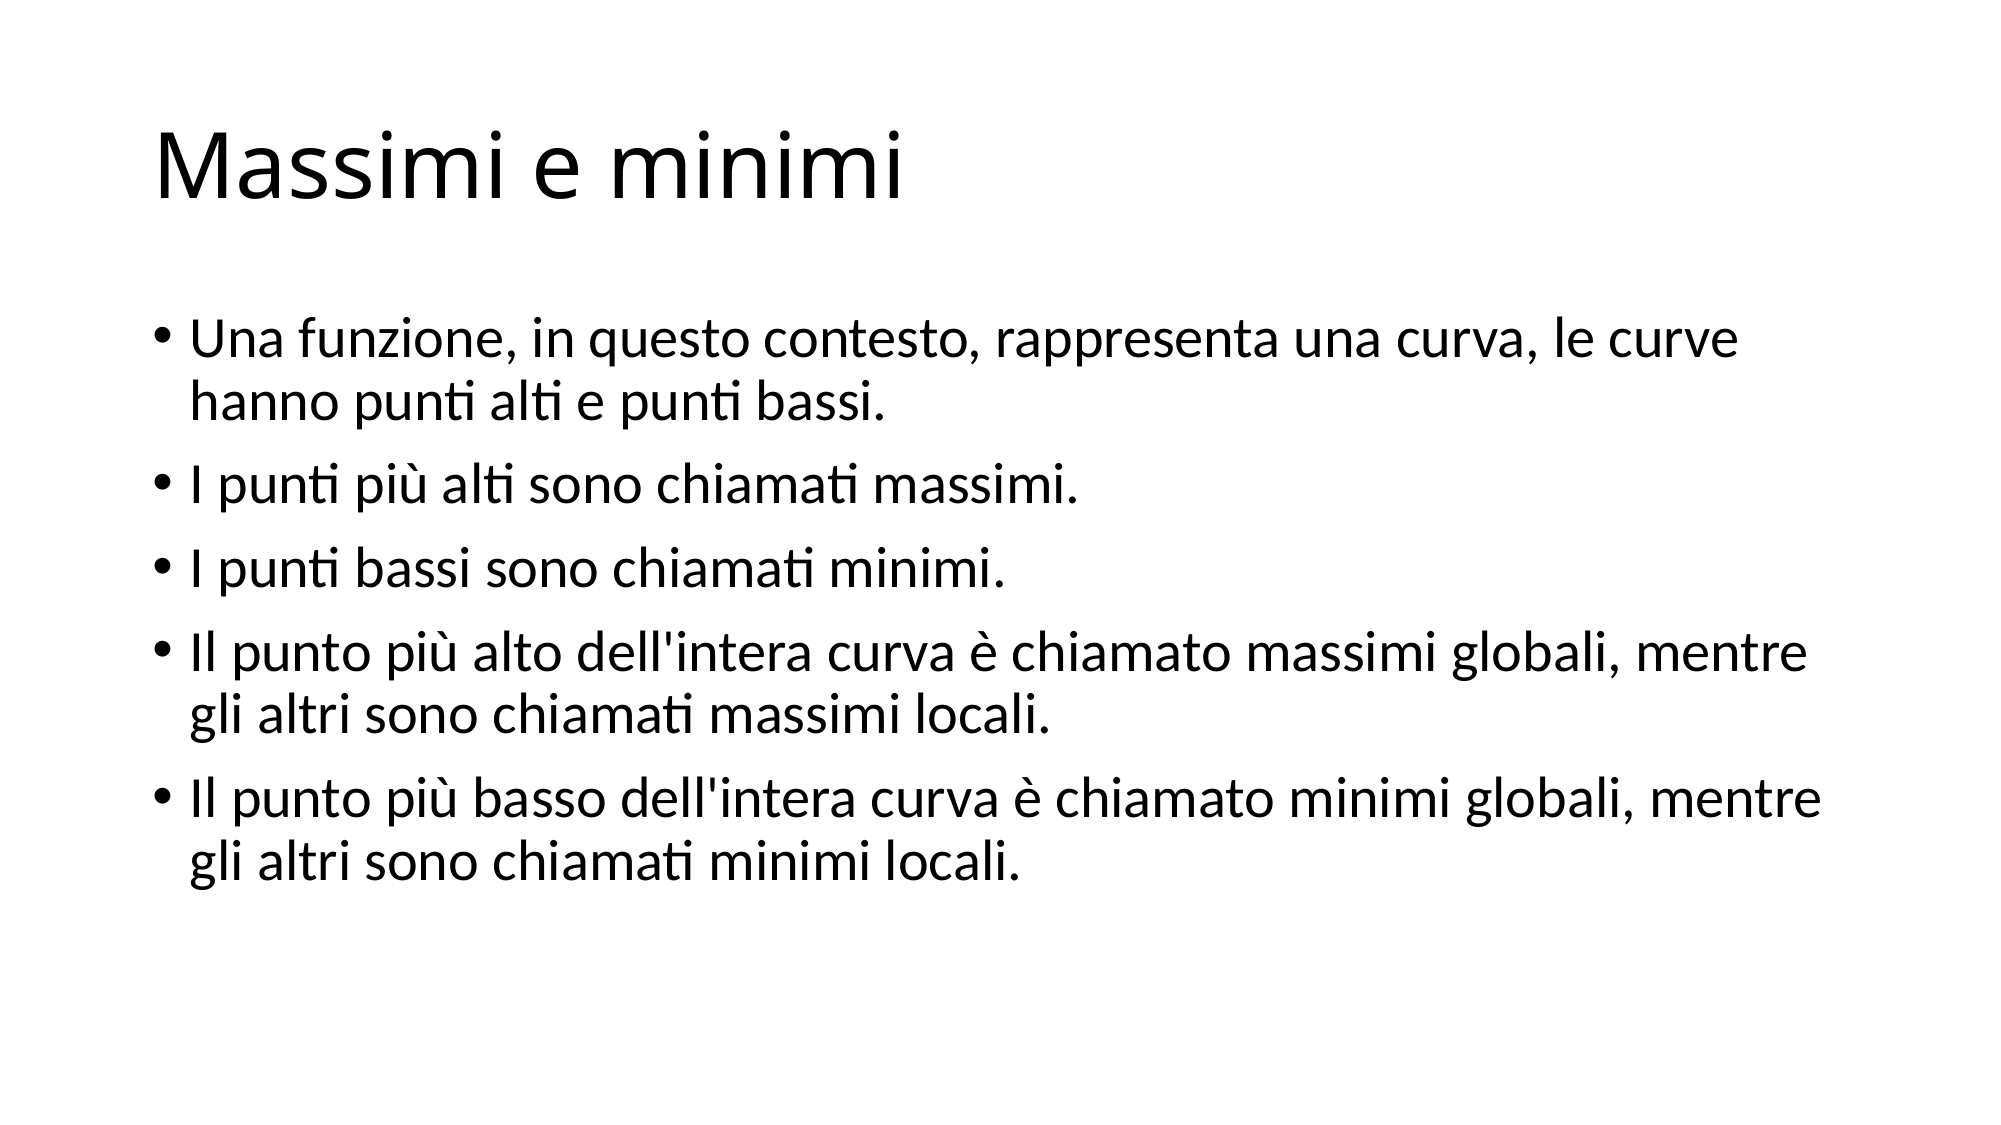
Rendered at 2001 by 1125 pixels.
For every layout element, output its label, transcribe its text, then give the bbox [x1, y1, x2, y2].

list Una funzione, in questo contesto, rappresenta una curva, le curve hanno punti alti e punti bassi. I punti più alti sono chiamati massimi. I punti bassi sono chiamati minimi. Il punto più alto dell'intera curva è chiamato massimi globali, mentre gli altri sono chiamati massimi locali. Il punto più basso dell'intera curva è chiamato minimi globali, mentre gli altri sono chiamati minimi locali. [137, 299, 1863, 1014]
title Massimi e minimi [137, 59, 1863, 278]
